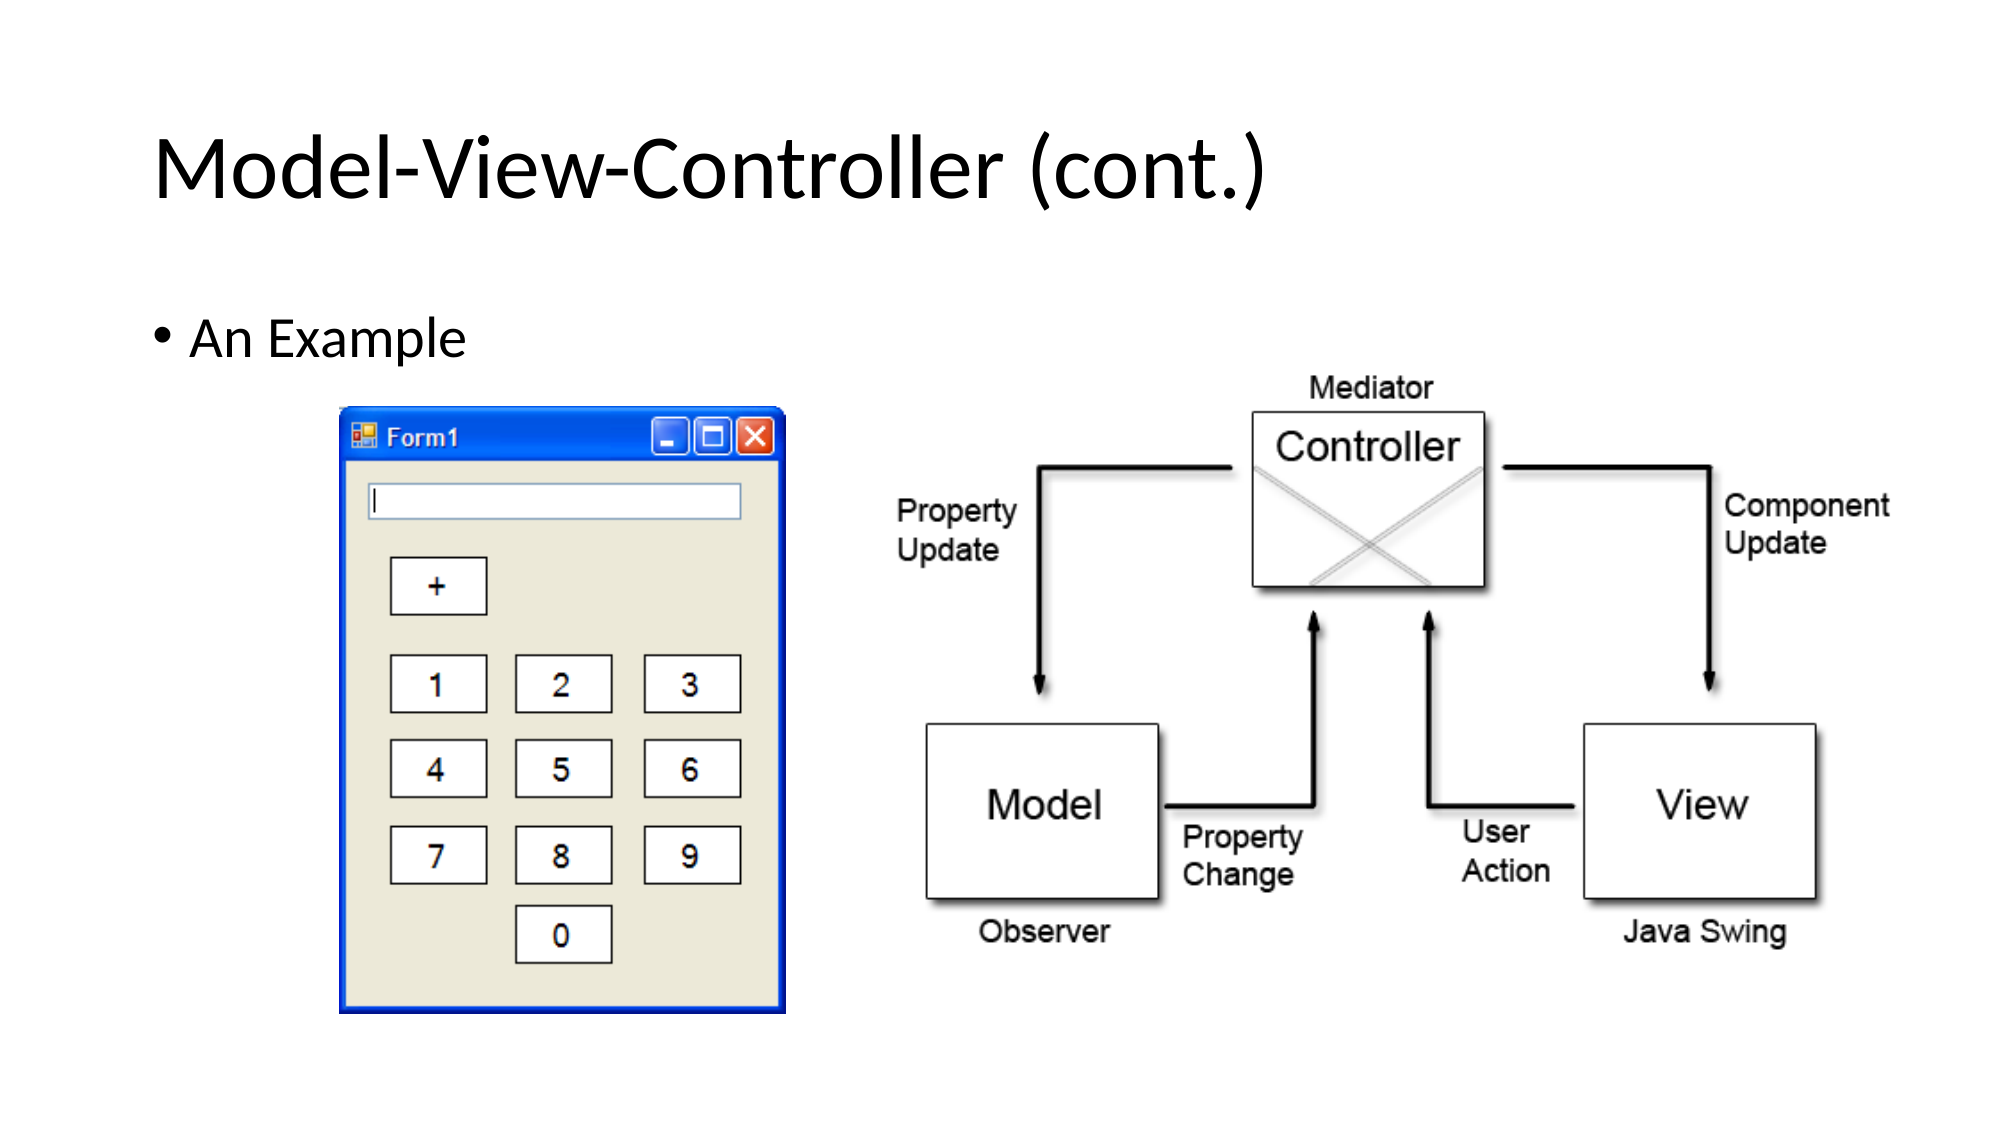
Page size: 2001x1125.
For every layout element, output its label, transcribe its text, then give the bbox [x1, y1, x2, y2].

picture [846, 300, 1916, 1014]
title Model-View-Controller (cont.) [137, 59, 1863, 278]
picture [339, 406, 786, 1014]
list An Example [137, 299, 847, 1014]
